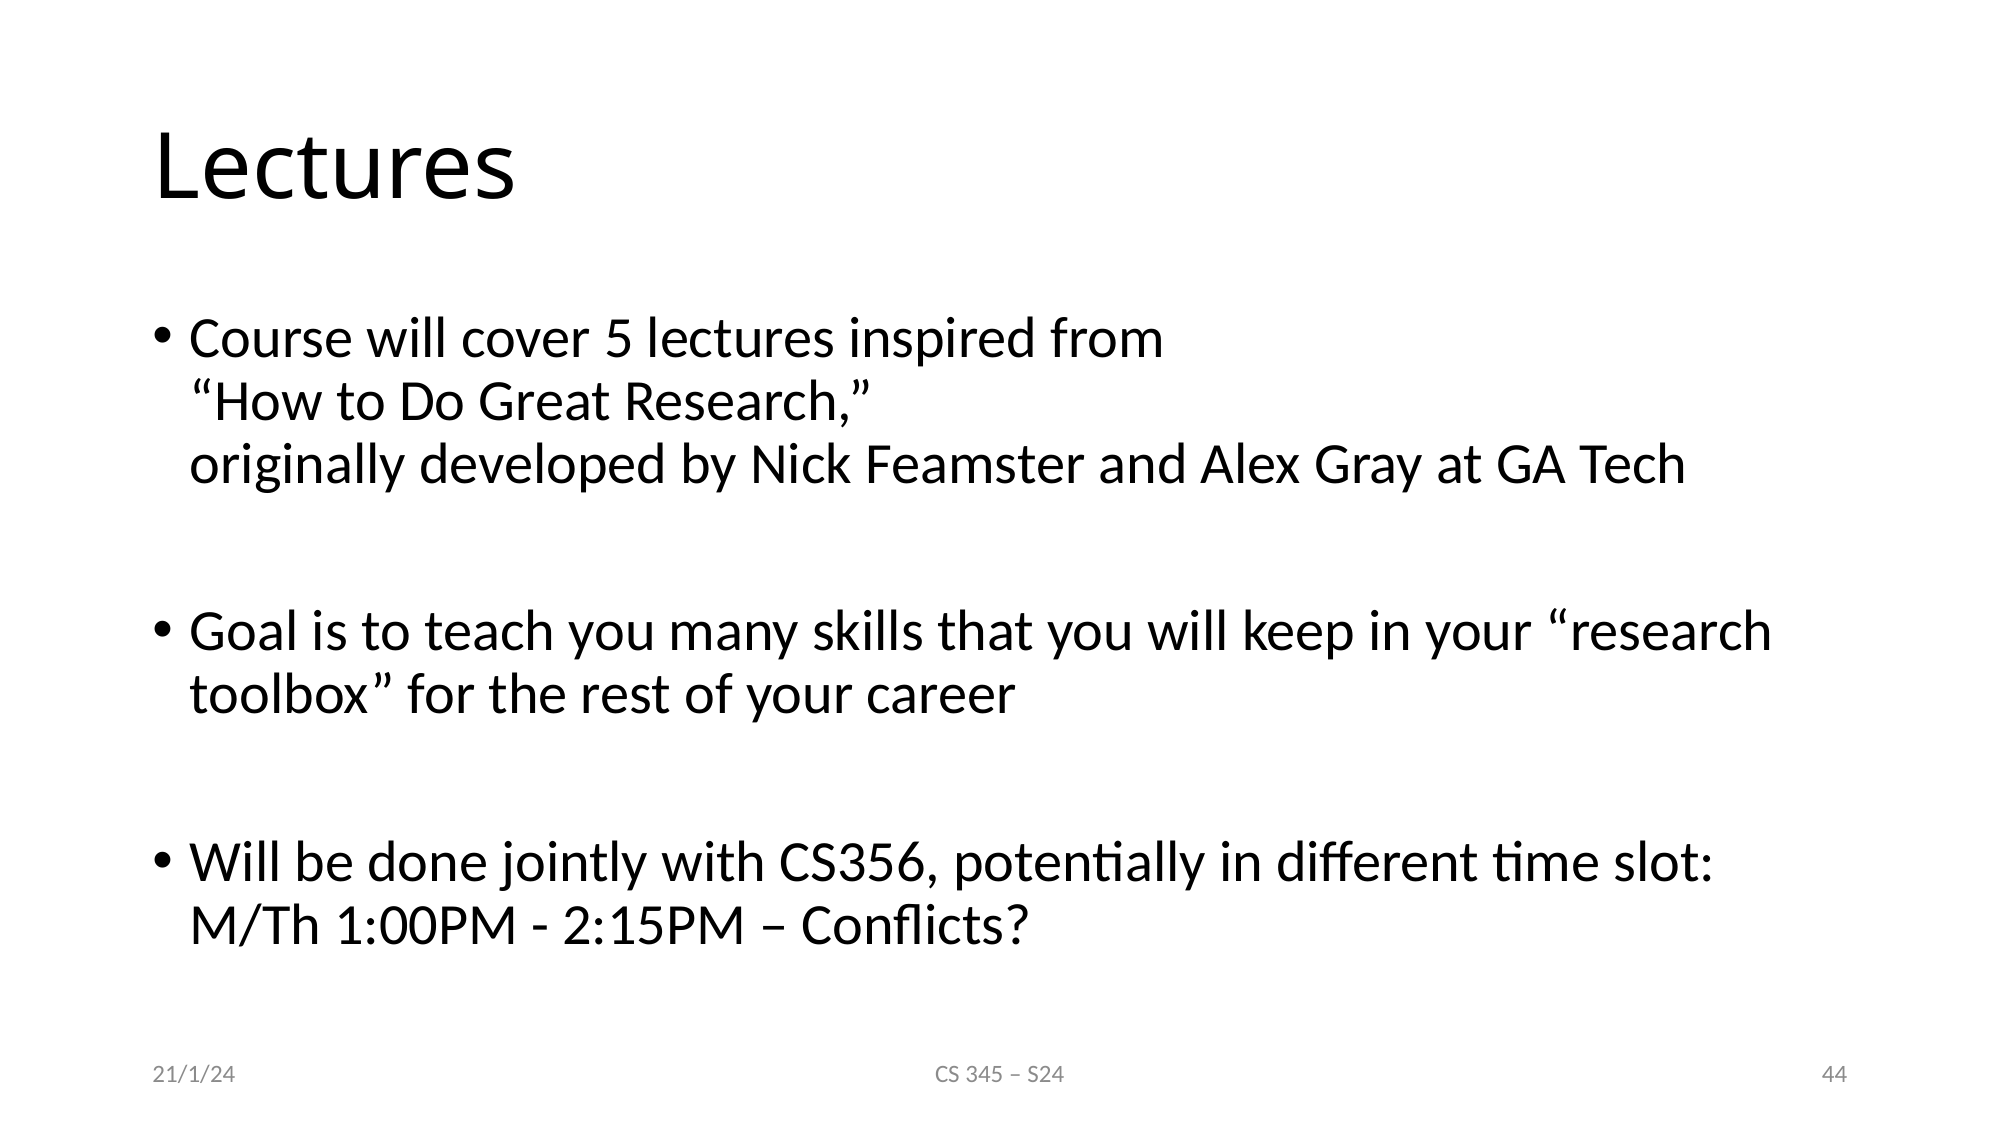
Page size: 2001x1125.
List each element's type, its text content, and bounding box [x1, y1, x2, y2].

list Course will cover 5 lectures inspired from “How to Do Great Research,” originally developed by Nick Feamster and Alex Gray at GA Tech Goal is to teach you many skills that you will keep in your “research toolbox” for the rest of your career Will be done jointly with CS356, potentially in different time slot: M/Th 1:00PM - 2:15PM – Conflicts? [137, 299, 1863, 1014]
footer CS 345 – S24 [662, 1042, 1338, 1103]
title Lectures [137, 59, 1863, 278]
slide_number 44 [1412, 1042, 1863, 1103]
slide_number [137, 1042, 588, 1103]
